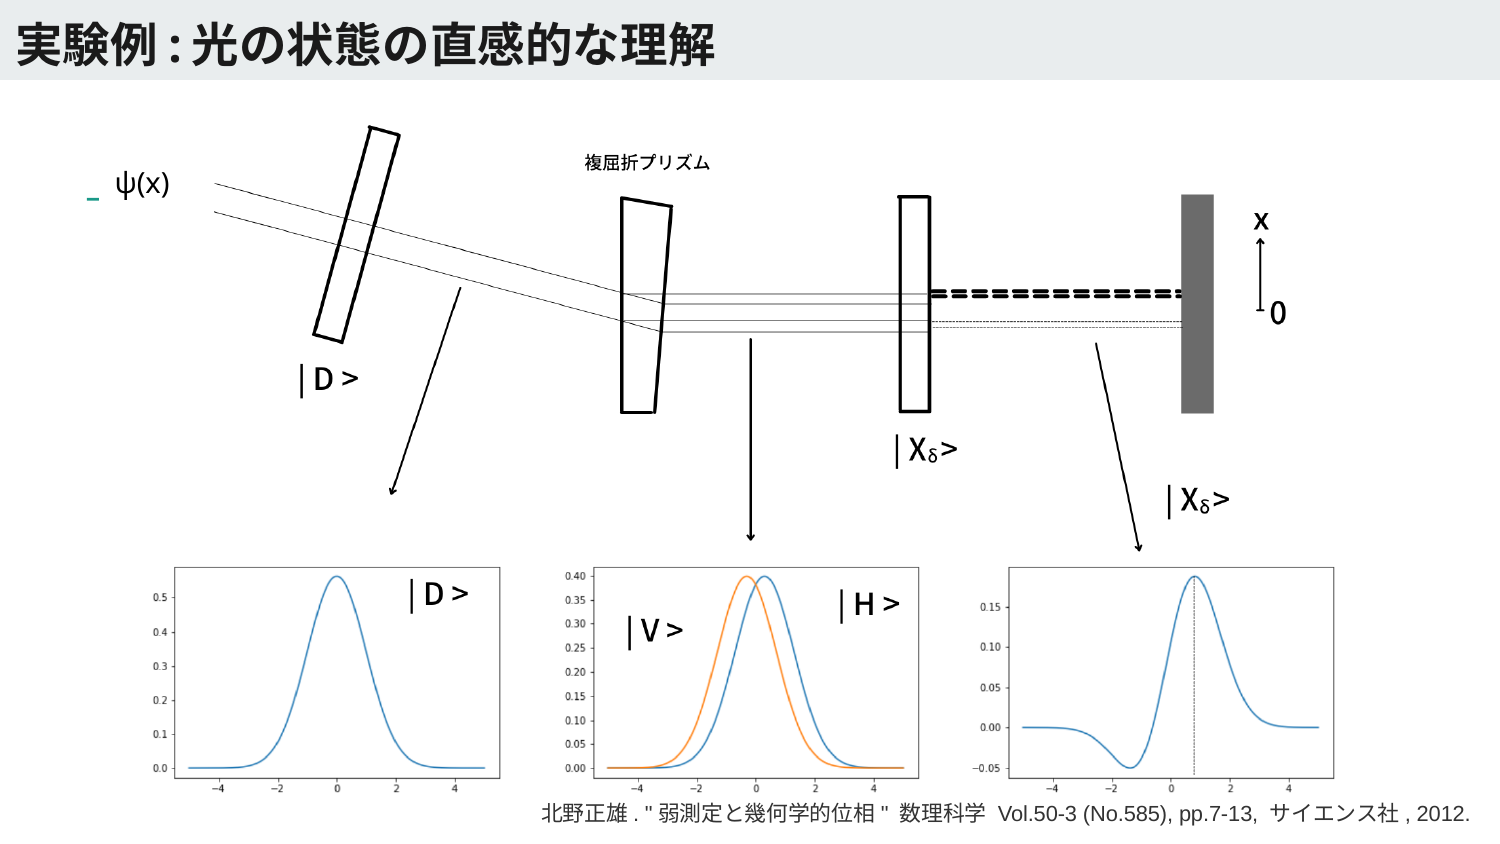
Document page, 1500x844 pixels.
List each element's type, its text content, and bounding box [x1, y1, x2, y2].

picture [99, 99, 1401, 832]
title 実験例:光の状態の直感的な理解 [0, 0, 1262, 88]
text_box 北野正雄. "弱測定と幾何学的位相" 数理科学 Vol.50-3 (No.585), pp.7-13, サイエンス社, 2012. [1401, 786, 1500, 840]
